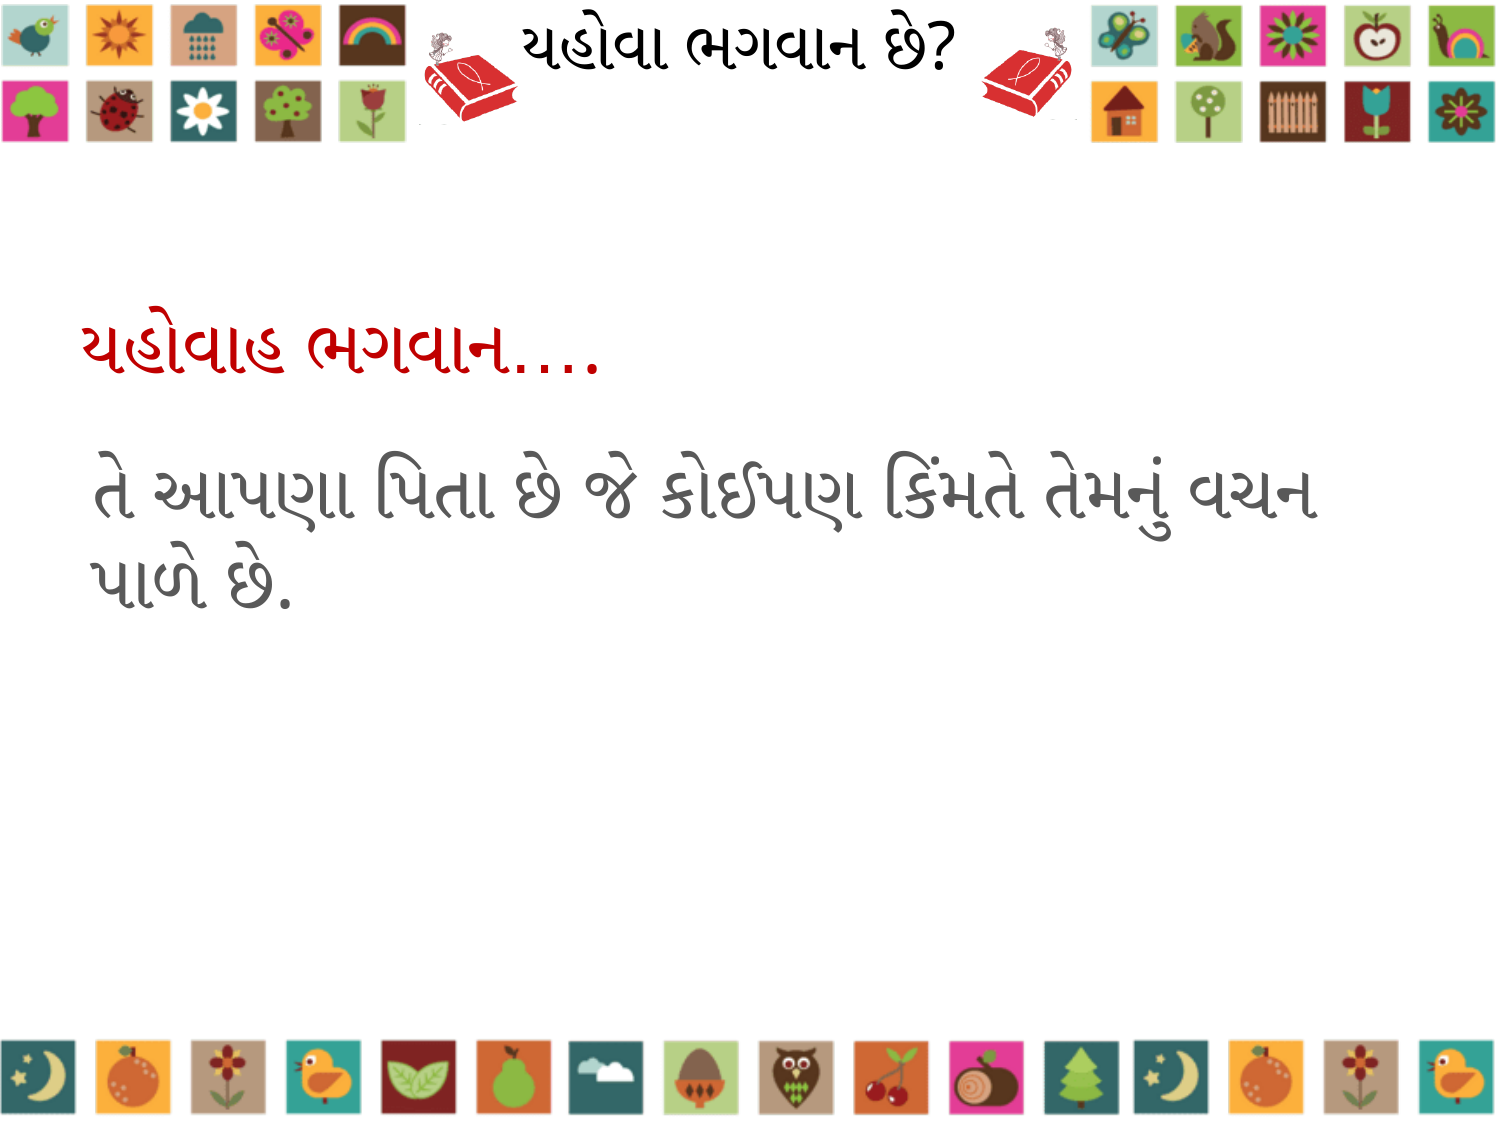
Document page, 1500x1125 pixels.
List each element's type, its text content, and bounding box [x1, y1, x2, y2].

text_box યહોવા ભગવાન છે? [414, 0, 1080, 91]
picture [0, 3, 550, 150]
text_box યહોવાહ ભગવાન…. [64, 290, 1412, 396]
picture [950, 3, 1500, 150]
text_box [0, 1028, 1500, 1118]
text_box તે આપણા પિતા છે જે કોઈપણ કિંમતે તેમનું વચન પાળે છે. [76, 436, 1447, 632]
